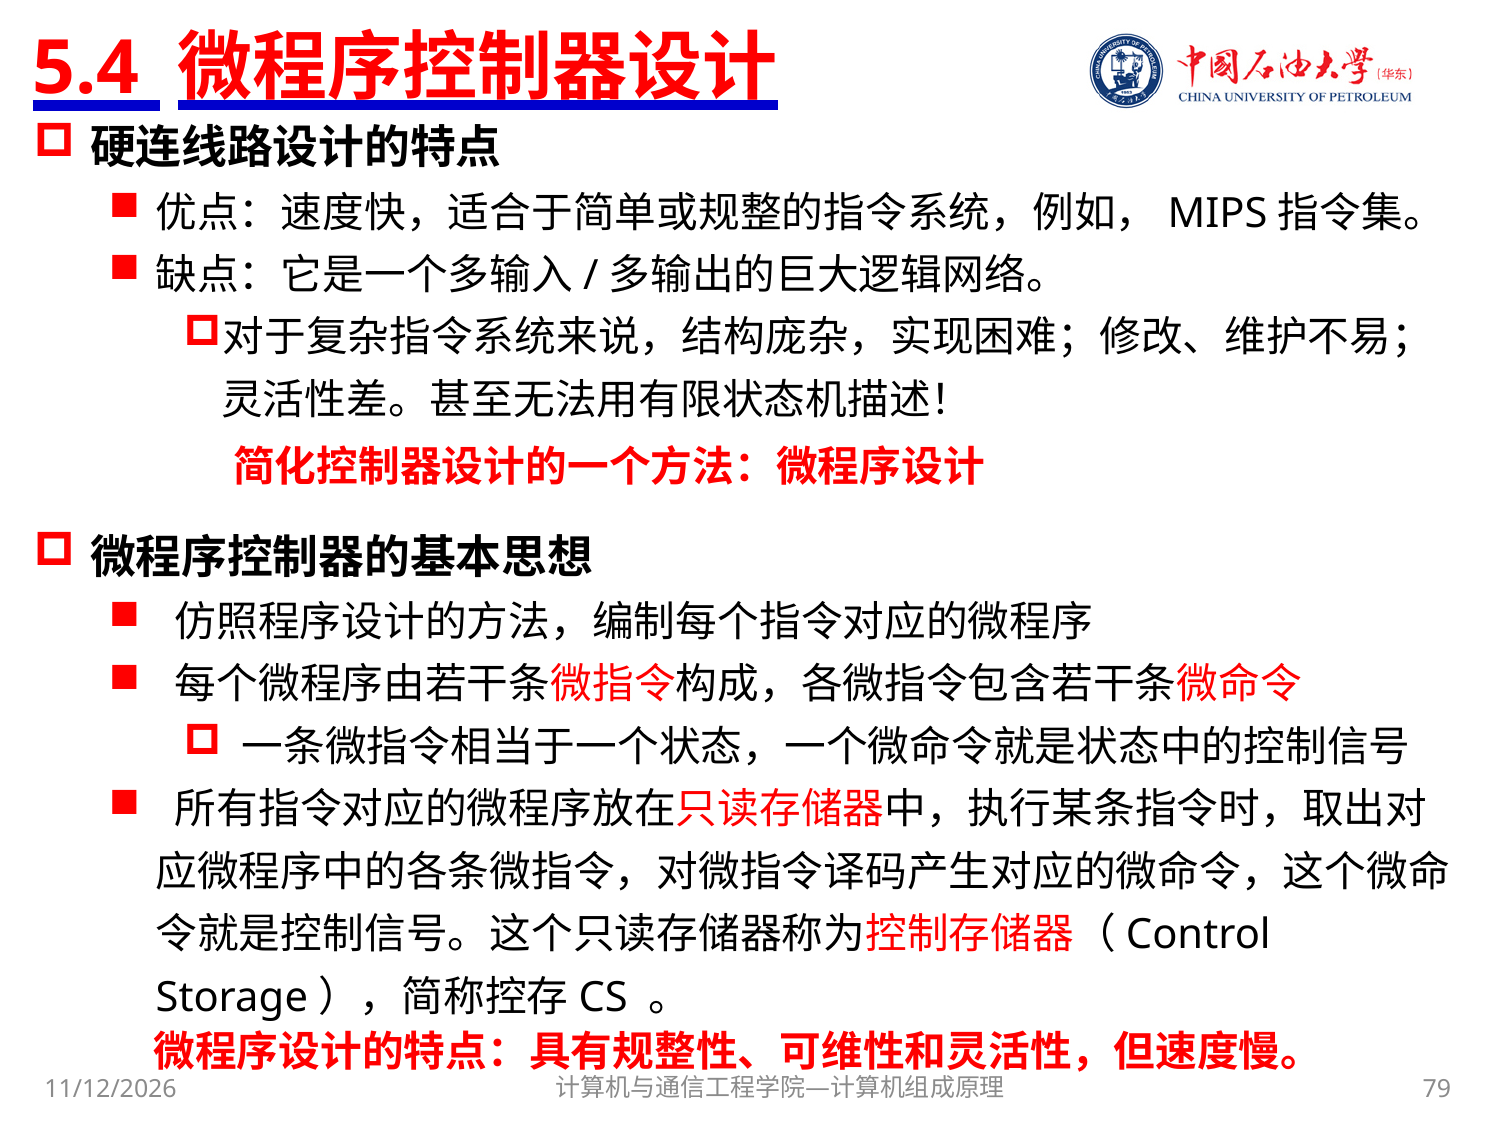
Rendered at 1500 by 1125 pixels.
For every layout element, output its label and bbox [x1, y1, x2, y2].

list [18, 110, 1472, 1000]
text_box [138, 1017, 1338, 1082]
footer [501, 1082, 1059, 1117]
title [17, 10, 1471, 118]
slide_number [29, 1059, 380, 1119]
slide_number [1116, 1059, 1467, 1119]
text_box [218, 432, 1128, 498]
